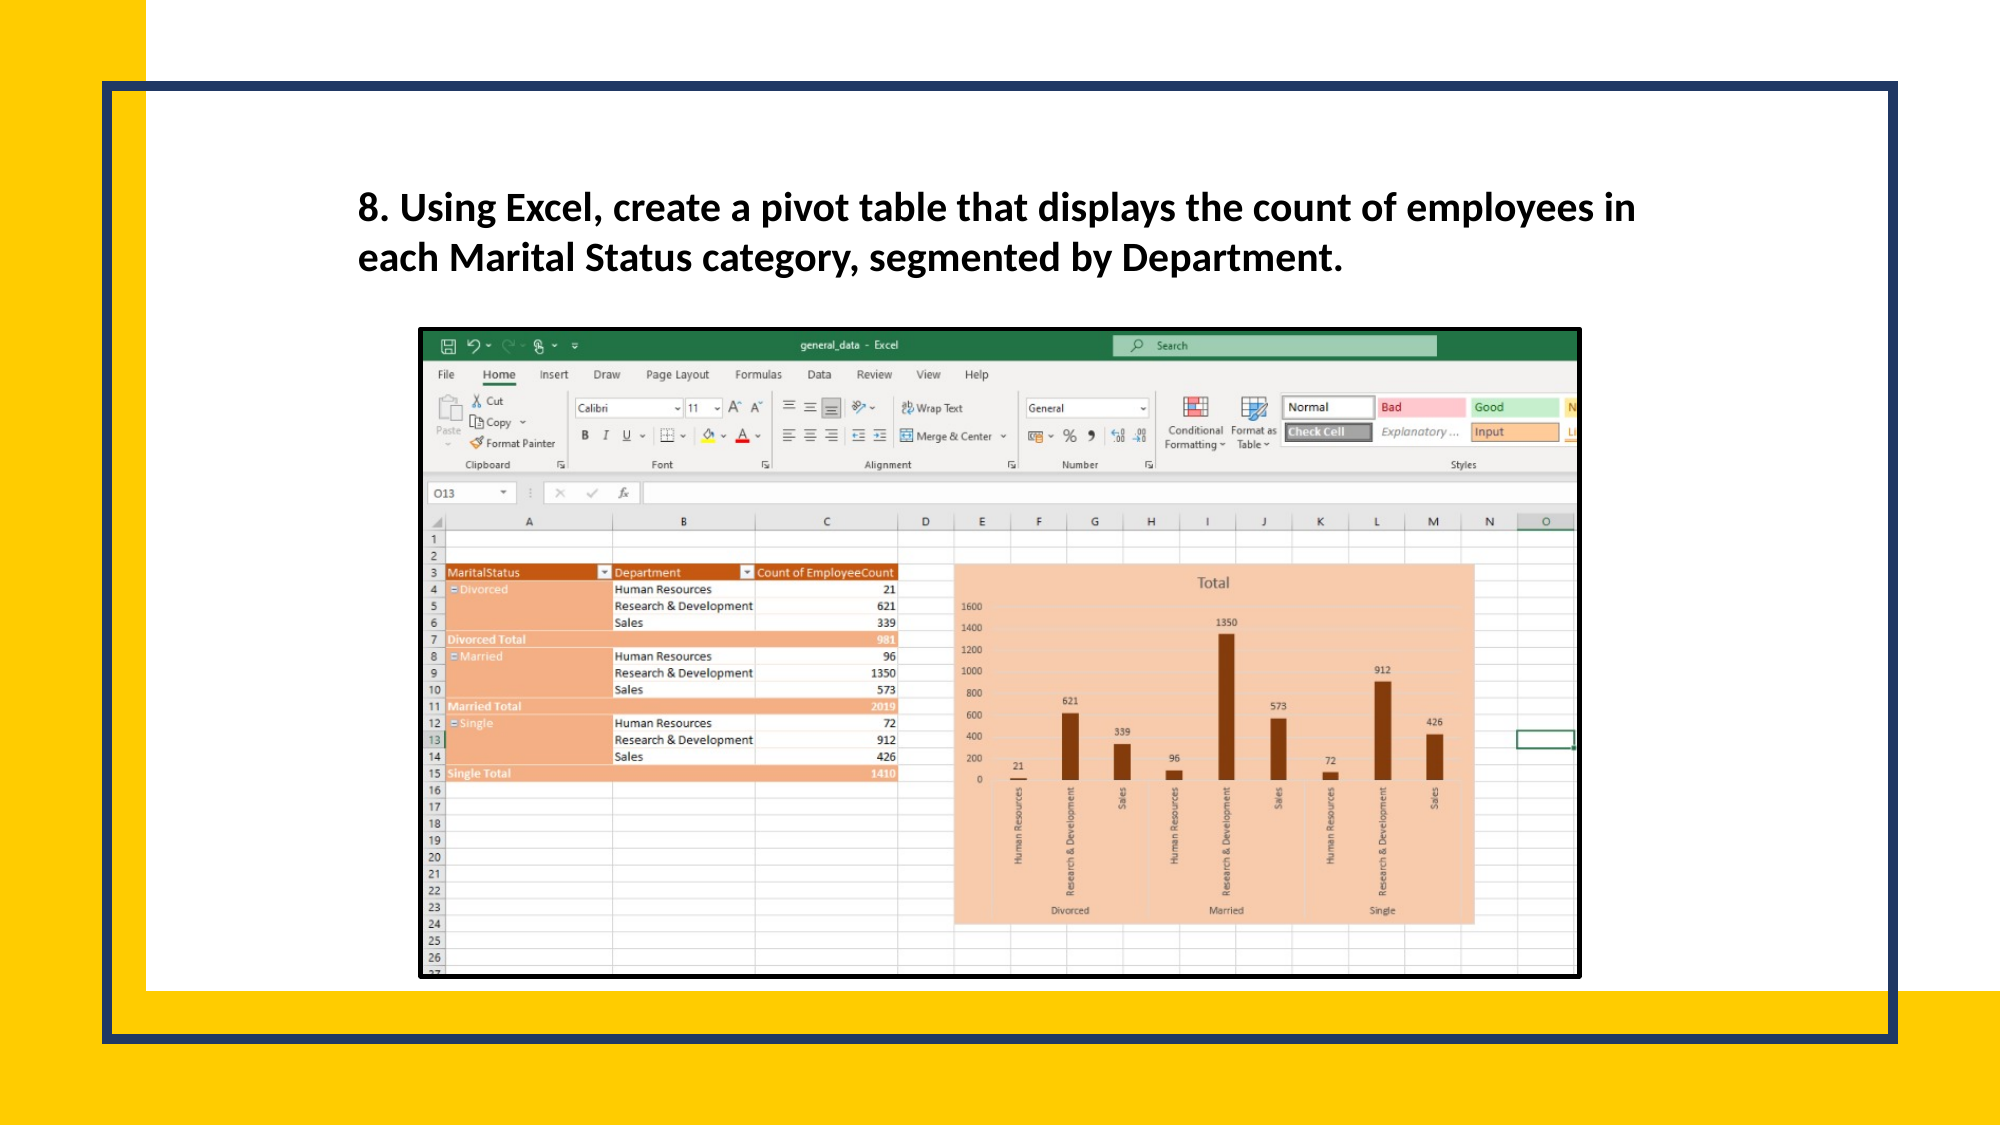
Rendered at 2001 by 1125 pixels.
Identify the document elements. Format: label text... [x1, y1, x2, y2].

picture [423, 331, 1577, 975]
text_box [0, 0, 146, 993]
text_box 8. Using Excel, create a pivot table that displays the count of employees in each Marital Status category, segmented by Department. [343, 172, 1696, 287]
text_box [106, 85, 1894, 1040]
text_box [0, 991, 2000, 1125]
